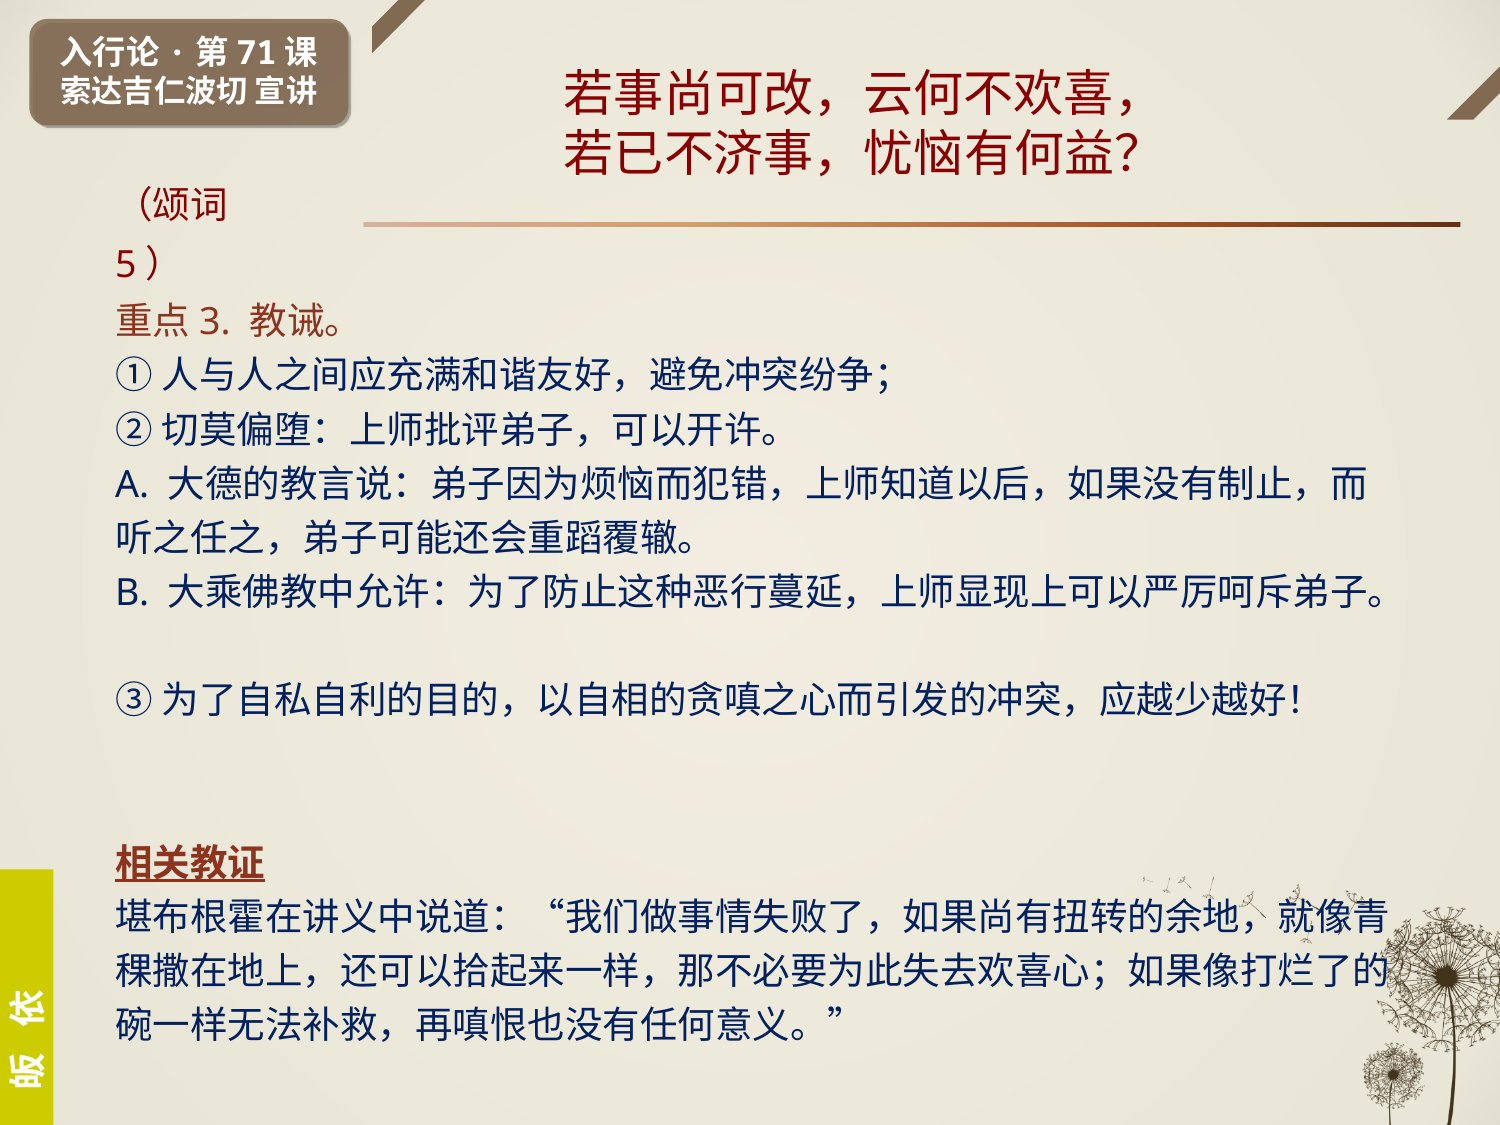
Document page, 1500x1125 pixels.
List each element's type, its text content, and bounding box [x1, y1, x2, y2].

text_box [372, 0, 425, 54]
text_box [1446, 66, 1500, 120]
text_box （颂词5） [100, 160, 278, 280]
text_box 皈 依 [0, 869, 54, 1125]
text_box 若事尚可改，云何不欢喜， 若已不济事，忧恼有何益？ [549, 18, 1211, 190]
picture [0, 0, 1500, 1125]
text_box 入行论·第71课 索达吉仁波切 宣讲 [29, 18, 349, 126]
text_box 重点3. 教诫。 ①人与人之间应充满和谐友好，避免冲突纷争； ②切莫偏堕：上师批评弟子，可以开许。 A. 大德的教言说：弟子因为烦恼而犯错，上师知道以后，如果没有制止，而听之任之，弟子可能还会重蹈覆辙。 B. 大乘佛教中允许：为了防止这种恶行蔓延，上师显现上可以严厉呵斥弟子。 ③为了自私自利的目的，以自相的贪嗔之心而引发的冲突，应越少越好！ 相关教证 堪布根霍在讲义中说道：“我们做事情失败了，如果尚有扭转的余地，就像青稞撒在地上，还可以拾起来一样，那不必要为此失去欢喜心；如果像打烂了的碗一样无法补救，再嗔恨也没有任何意义。” [100, 280, 1412, 1054]
